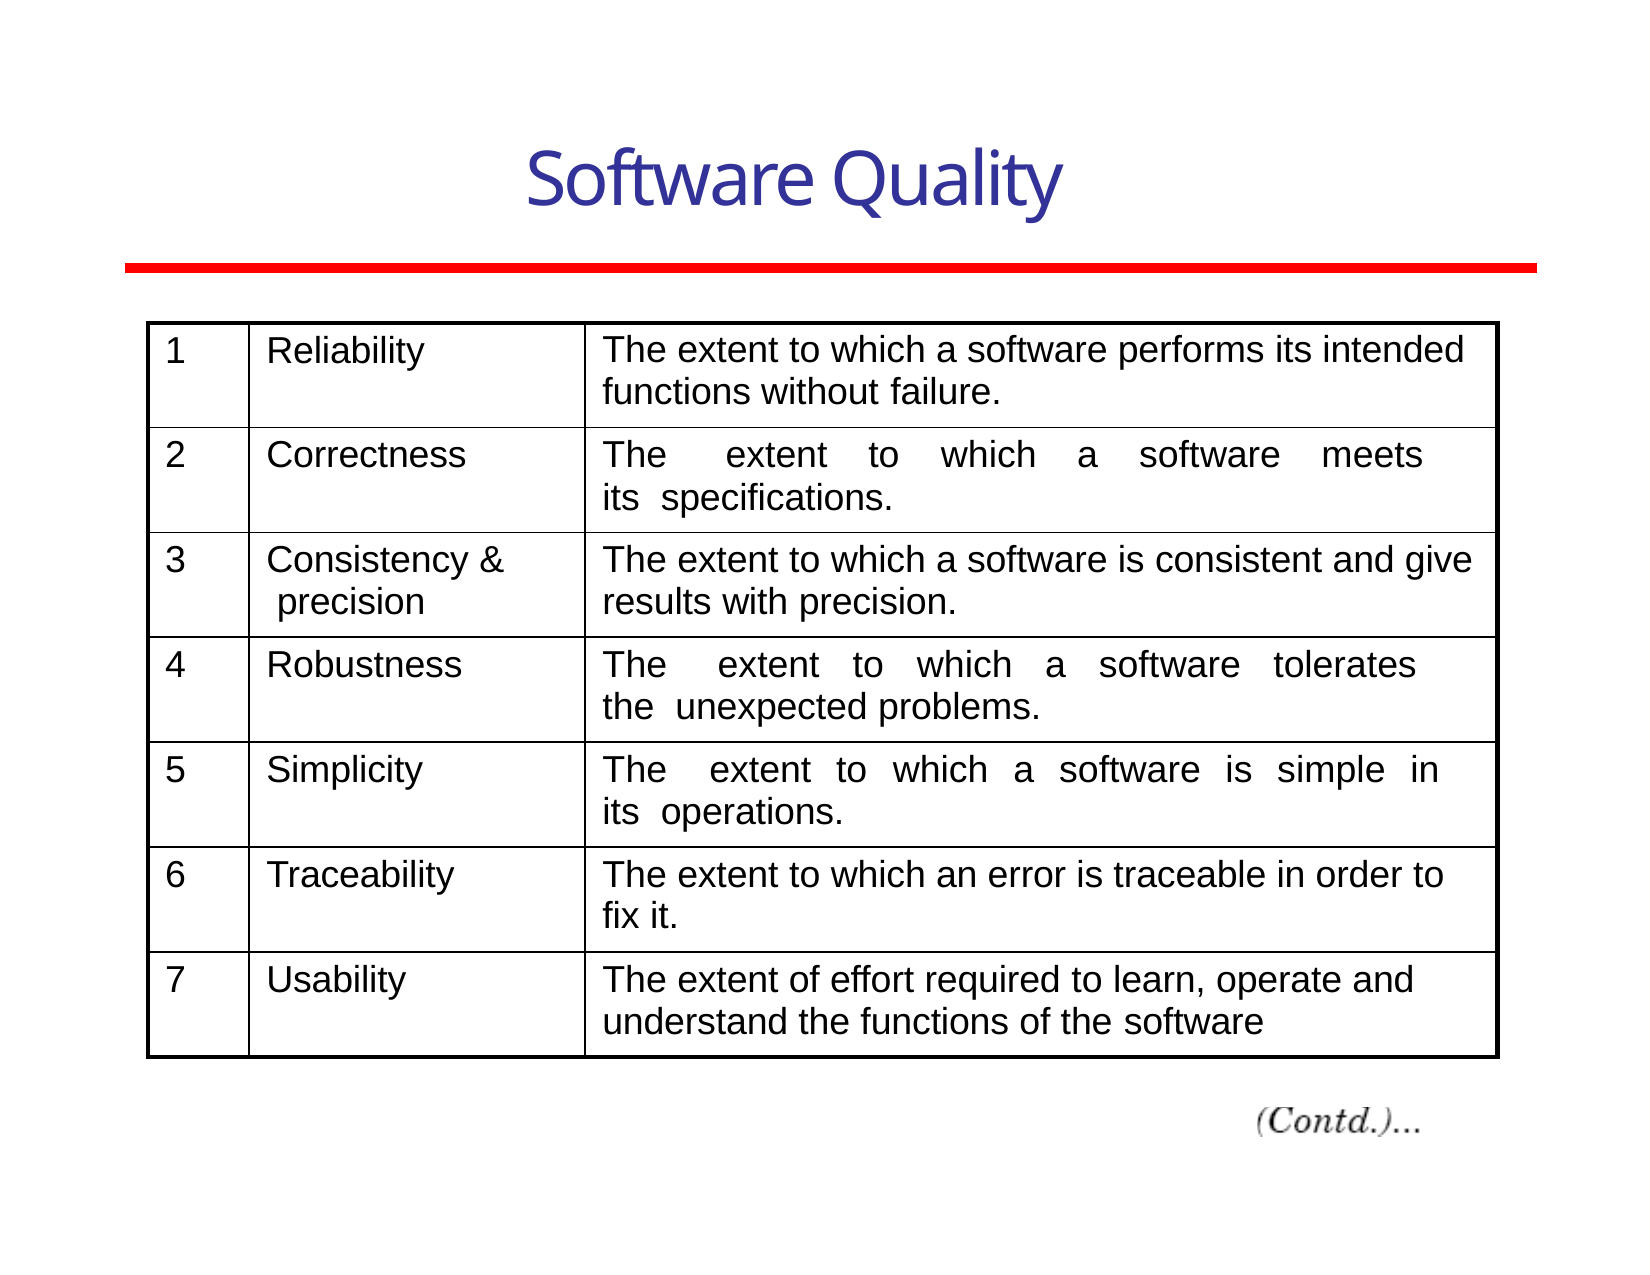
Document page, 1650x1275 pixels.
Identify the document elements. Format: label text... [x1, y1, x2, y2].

table_cell 2 [150, 428, 248, 532]
table_cell The extent to which an error is traceable in order to fix it. [586, 848, 1495, 951]
title Software Quality [523, 67, 1127, 282]
table_cell Robustness [250, 638, 584, 741]
table_cell 4 [150, 638, 248, 741]
table_cell Usability [250, 953, 584, 1055]
table_header 1 [150, 325, 248, 427]
table_cell 3 [150, 533, 248, 636]
table_header The extent to which a software performs its intended functions without failure. [586, 325, 1495, 427]
table_header Reliability [250, 325, 584, 427]
table_cell Traceability [250, 848, 584, 951]
table_cell 7 [150, 953, 248, 1055]
table_cell 5 [150, 743, 248, 846]
table_cell The extent to which a software tolerates the unexpected problems. [586, 638, 1495, 741]
table_cell The extent of effort required to learn, operate and understand the functions of the software [586, 953, 1495, 1055]
table_cell 6 [150, 848, 248, 951]
text_box [1257, 1107, 1420, 1137]
table_cell Correctness [250, 428, 584, 532]
table_cell The extent to which a software is consistent and give results with precision. [586, 533, 1495, 636]
table_cell The extent to which a software is simple in its operations. [586, 743, 1495, 846]
table_cell The extent to which a software meets its specifications. [586, 428, 1495, 532]
table_cell Consistency & precision [250, 533, 584, 636]
table_cell Simplicity [250, 743, 584, 846]
